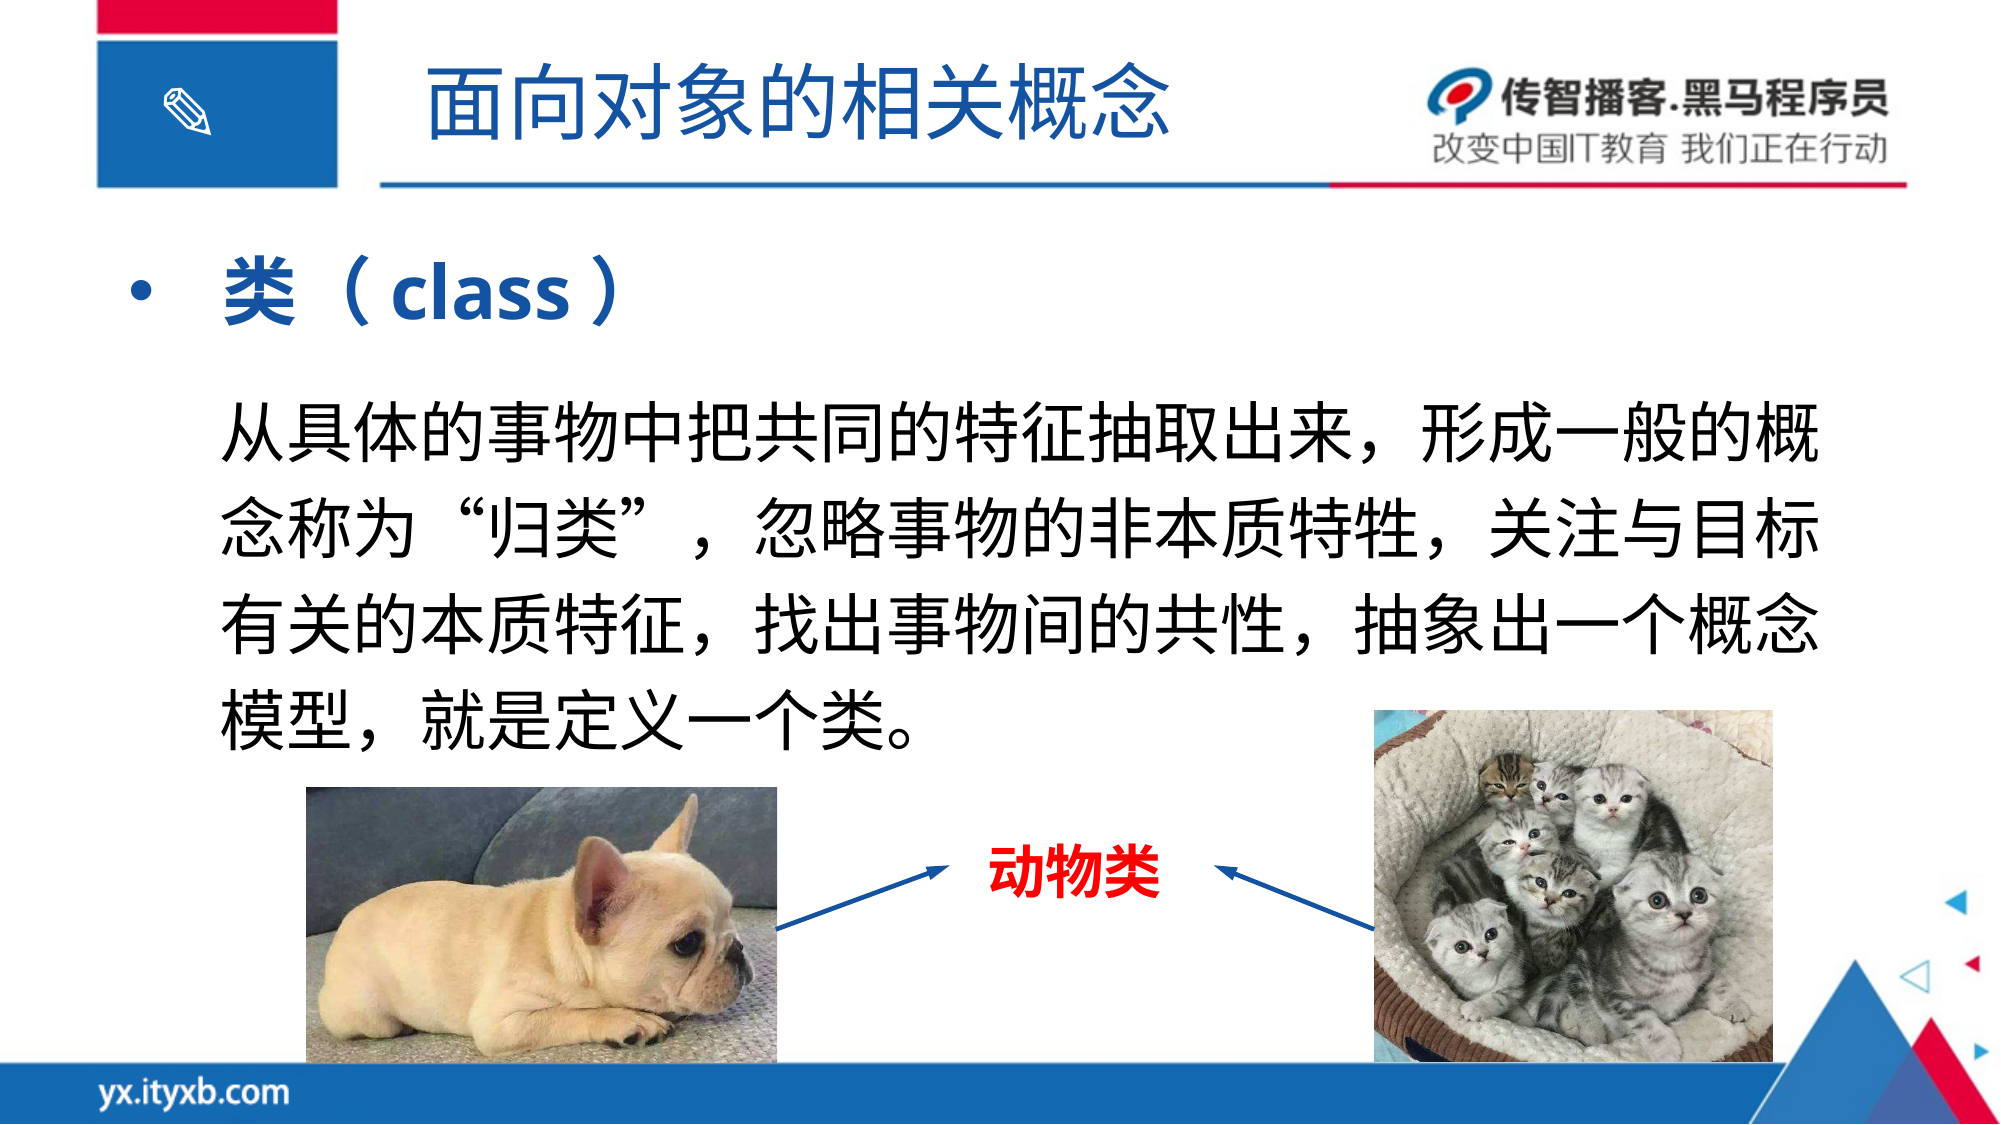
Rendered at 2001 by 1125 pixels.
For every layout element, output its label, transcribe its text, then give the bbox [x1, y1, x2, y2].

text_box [775, 865, 950, 930]
text_box 类（class） [113, 237, 1313, 342]
text_box 从具体的事物中把共同的特征抽取出来，形成一般的概念称为“归类”，忽略事物的非本质特牲，关注与目标有关的本质特征，找出事物间的共性，抽象出一个概念模型，就是定义一个类。 [204, 367, 1855, 767]
text_box 面向对象的相关概念 [409, 43, 1292, 158]
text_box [1213, 865, 1375, 930]
picture [0, 0, 2000, 1124]
text_box 动物类 [972, 827, 1187, 913]
